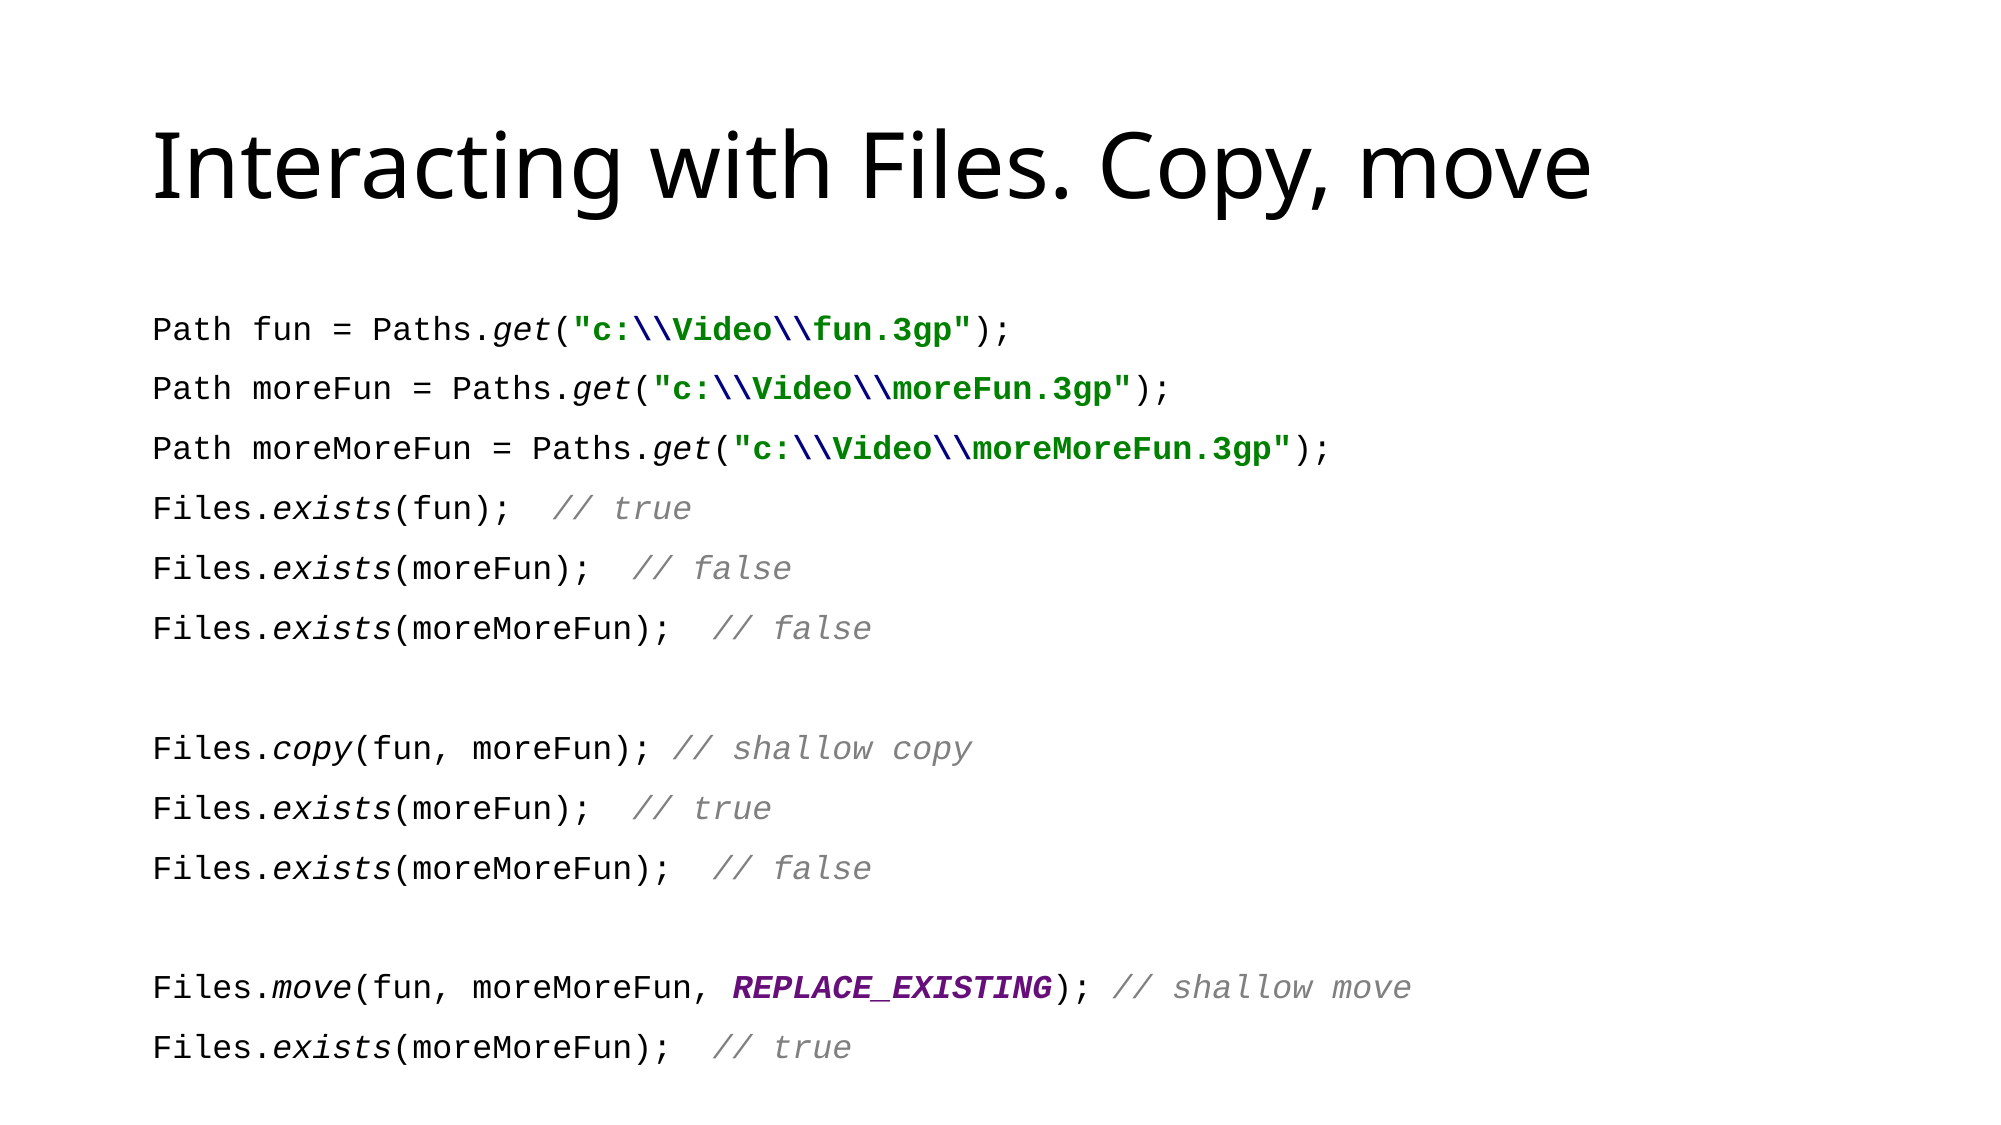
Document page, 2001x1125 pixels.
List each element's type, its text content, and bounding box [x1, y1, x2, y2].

title Interacting with Files. Copy, move [137, 59, 1863, 278]
list Path fun = Paths.get("c:\\Video\\fun.3gp"); Path moreFun = Paths.get("c:\\Video\\moreFun.3gp"); Path moreMoreFun = Paths.get("c:\\Video\\moreMoreFun.3gp"); Files.exists(fun); // true Files.exists(moreFun); // false Files.exists(moreMoreFun); // false Files.copy(fun, moreFun); // shallow copy Files.exists(moreFun); // true Files.exists(moreMoreFun); // false Files.move(fun, moreMoreFun, REPLACE_EXISTING); // shallow move Files.exists(moreMoreFun); // true [137, 279, 1781, 1073]
